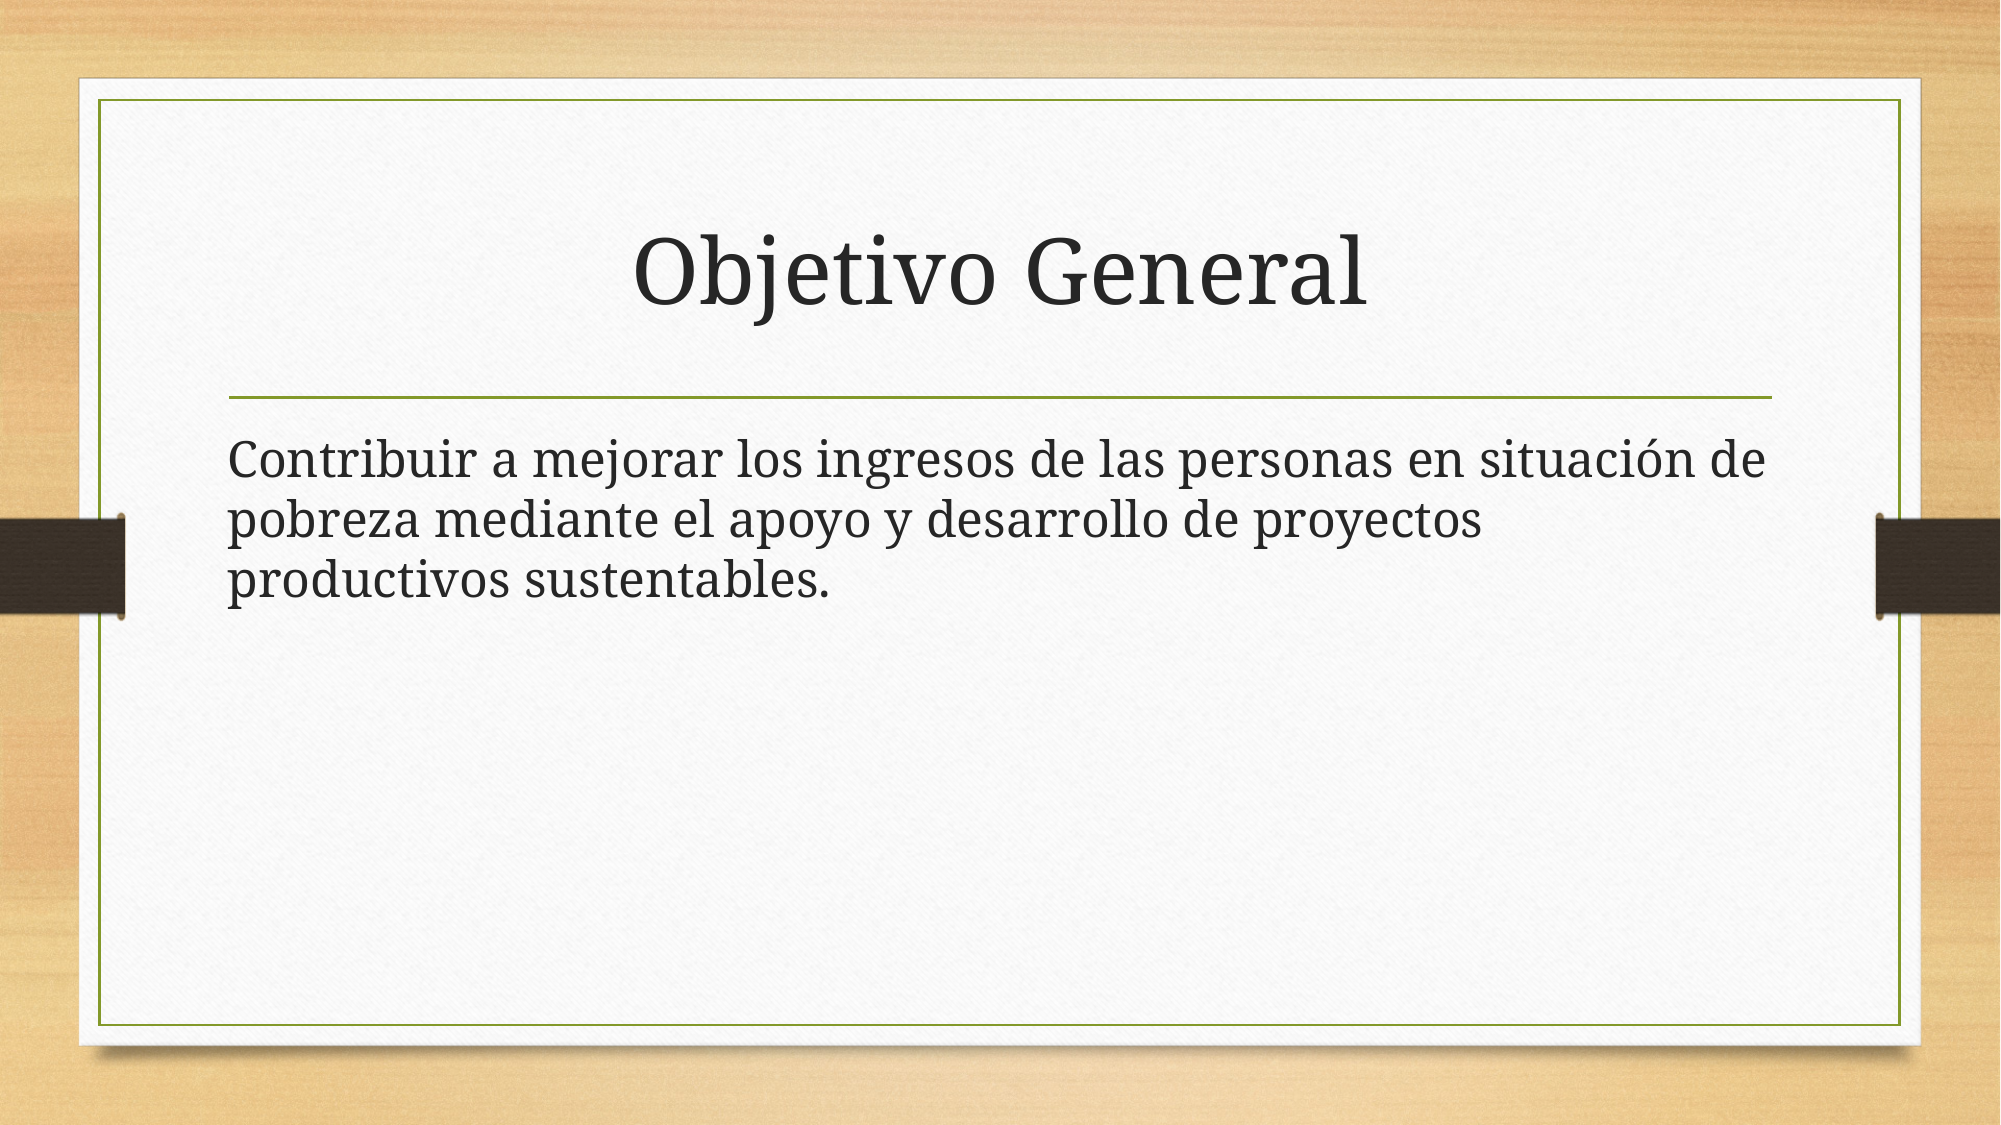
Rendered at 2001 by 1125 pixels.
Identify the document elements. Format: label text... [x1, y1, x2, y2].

list Contribuir a mejorar los ingresos de las personas en situación de pobreza mediante el apoyo y desarrollo de proyectos productivos sustentables. [212, 419, 1788, 964]
picture [0, 0, 2001, 1125]
title Objetivo General [212, 161, 1788, 375]
